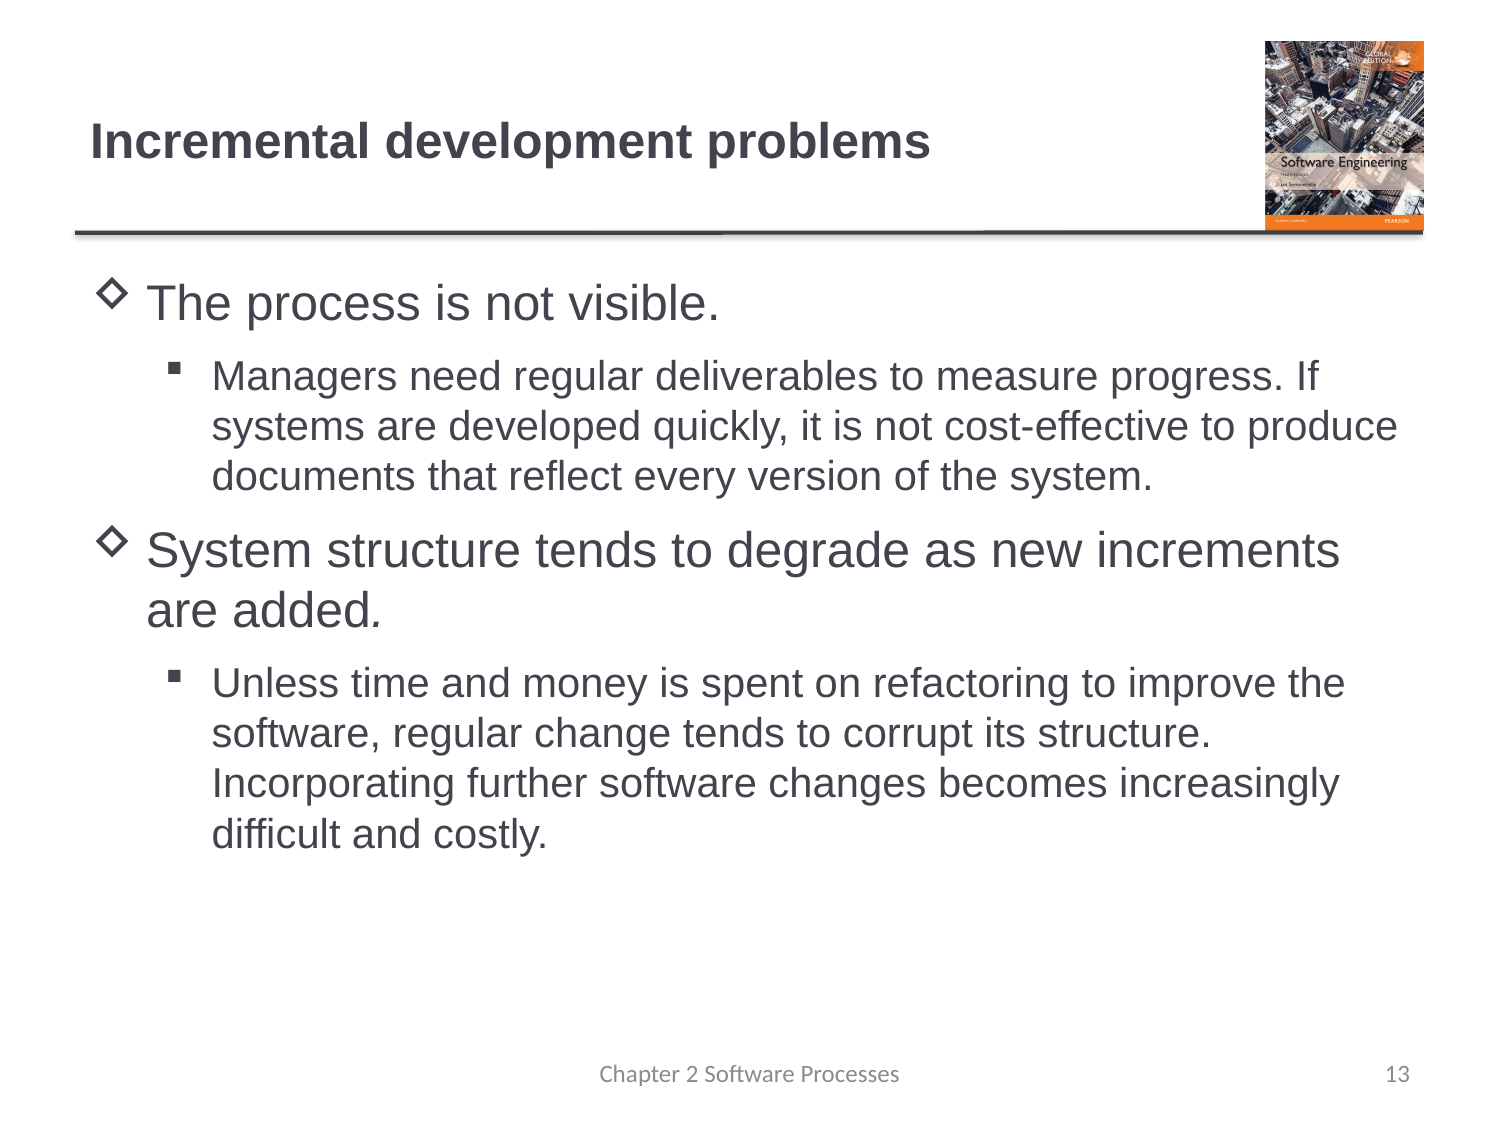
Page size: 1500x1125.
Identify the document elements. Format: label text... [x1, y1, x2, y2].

picture [1265, 41, 1424, 231]
list The process is not visible. Managers need regular deliverables to measure progress. If systems are developed quickly, it is not cost-effective to produce documents that reflect every version of the system. System structure tends to degrade as new increments are added. Unless time and money is spent on refactoring to improve the software, regular change tends to corrupt its structure. Incorporating further software changes becomes increasingly difficult and costly. [75, 262, 1425, 1005]
slide_number 13 [1074, 1042, 1425, 1103]
title Incremental development problems [74, 44, 1272, 233]
footer Chapter 2 Software Processes [512, 1042, 988, 1103]
